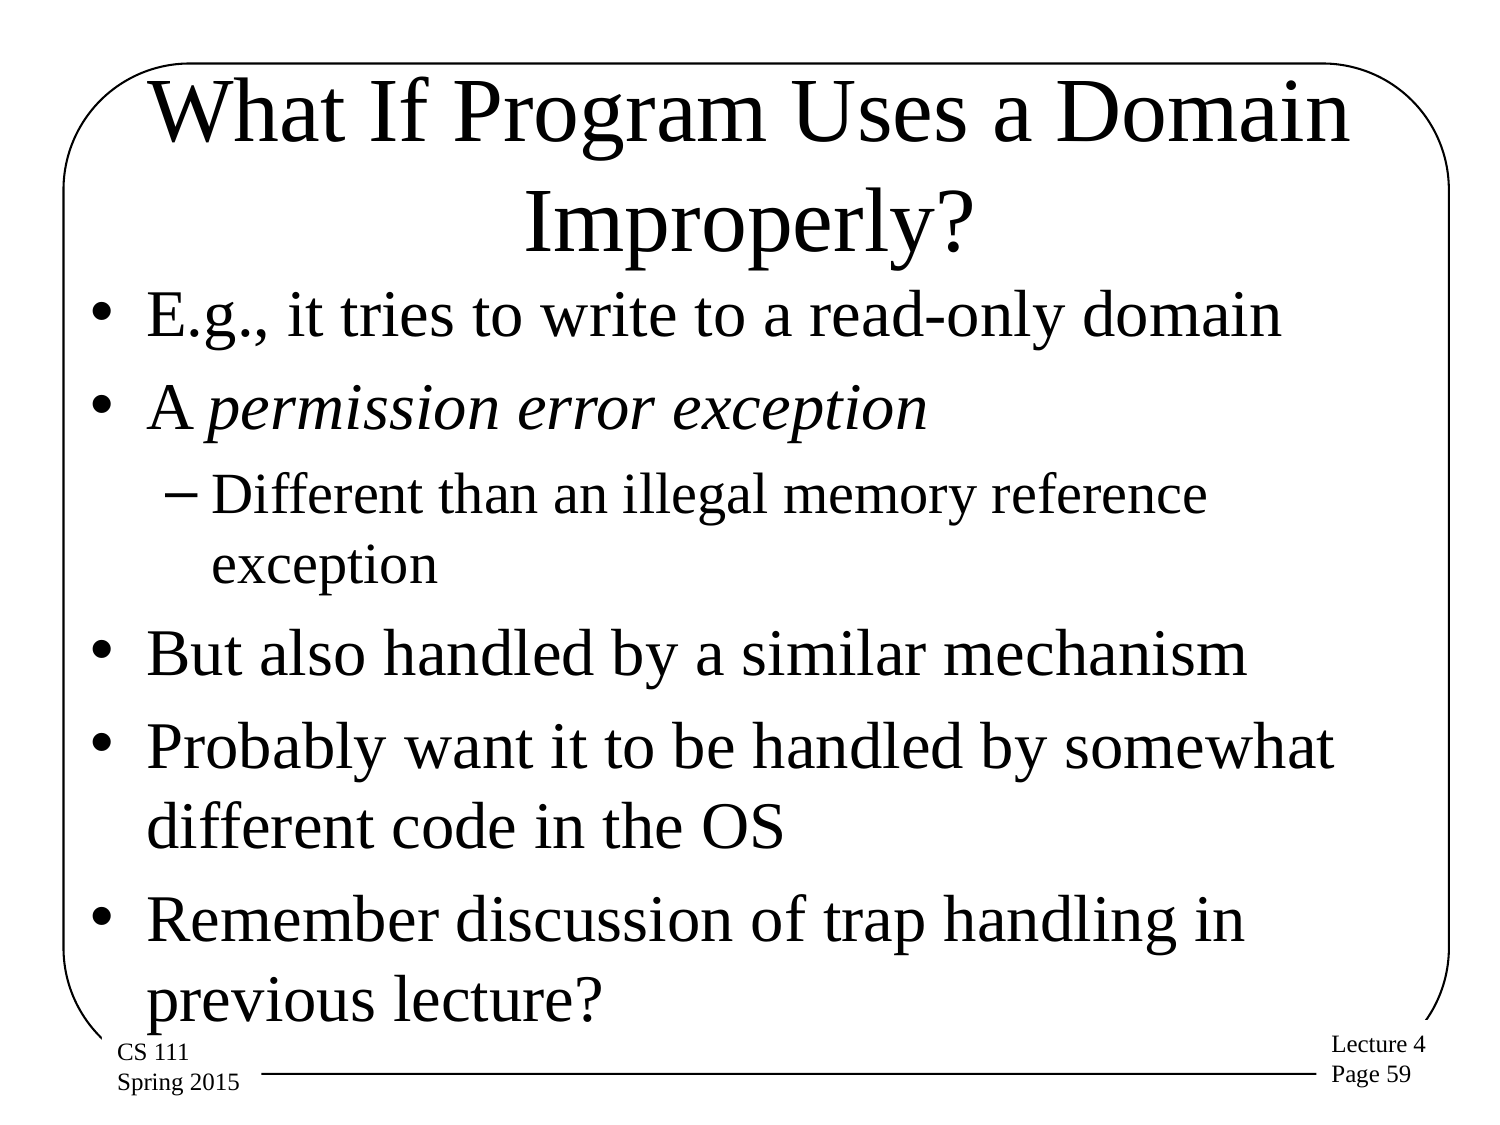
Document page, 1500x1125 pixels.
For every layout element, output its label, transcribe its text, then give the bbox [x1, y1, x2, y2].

title What If Program Uses a Domain Improperly? [74, 65, 1426, 254]
list E.g., it tries to write to a read-only domain A permission error exception Different than an illegal memory reference exception But also handled by a similar mechanism Probably want it to be handled by somewhat different code in the OS Remember discussion of trap handling in previous lecture? [74, 262, 1426, 1006]
